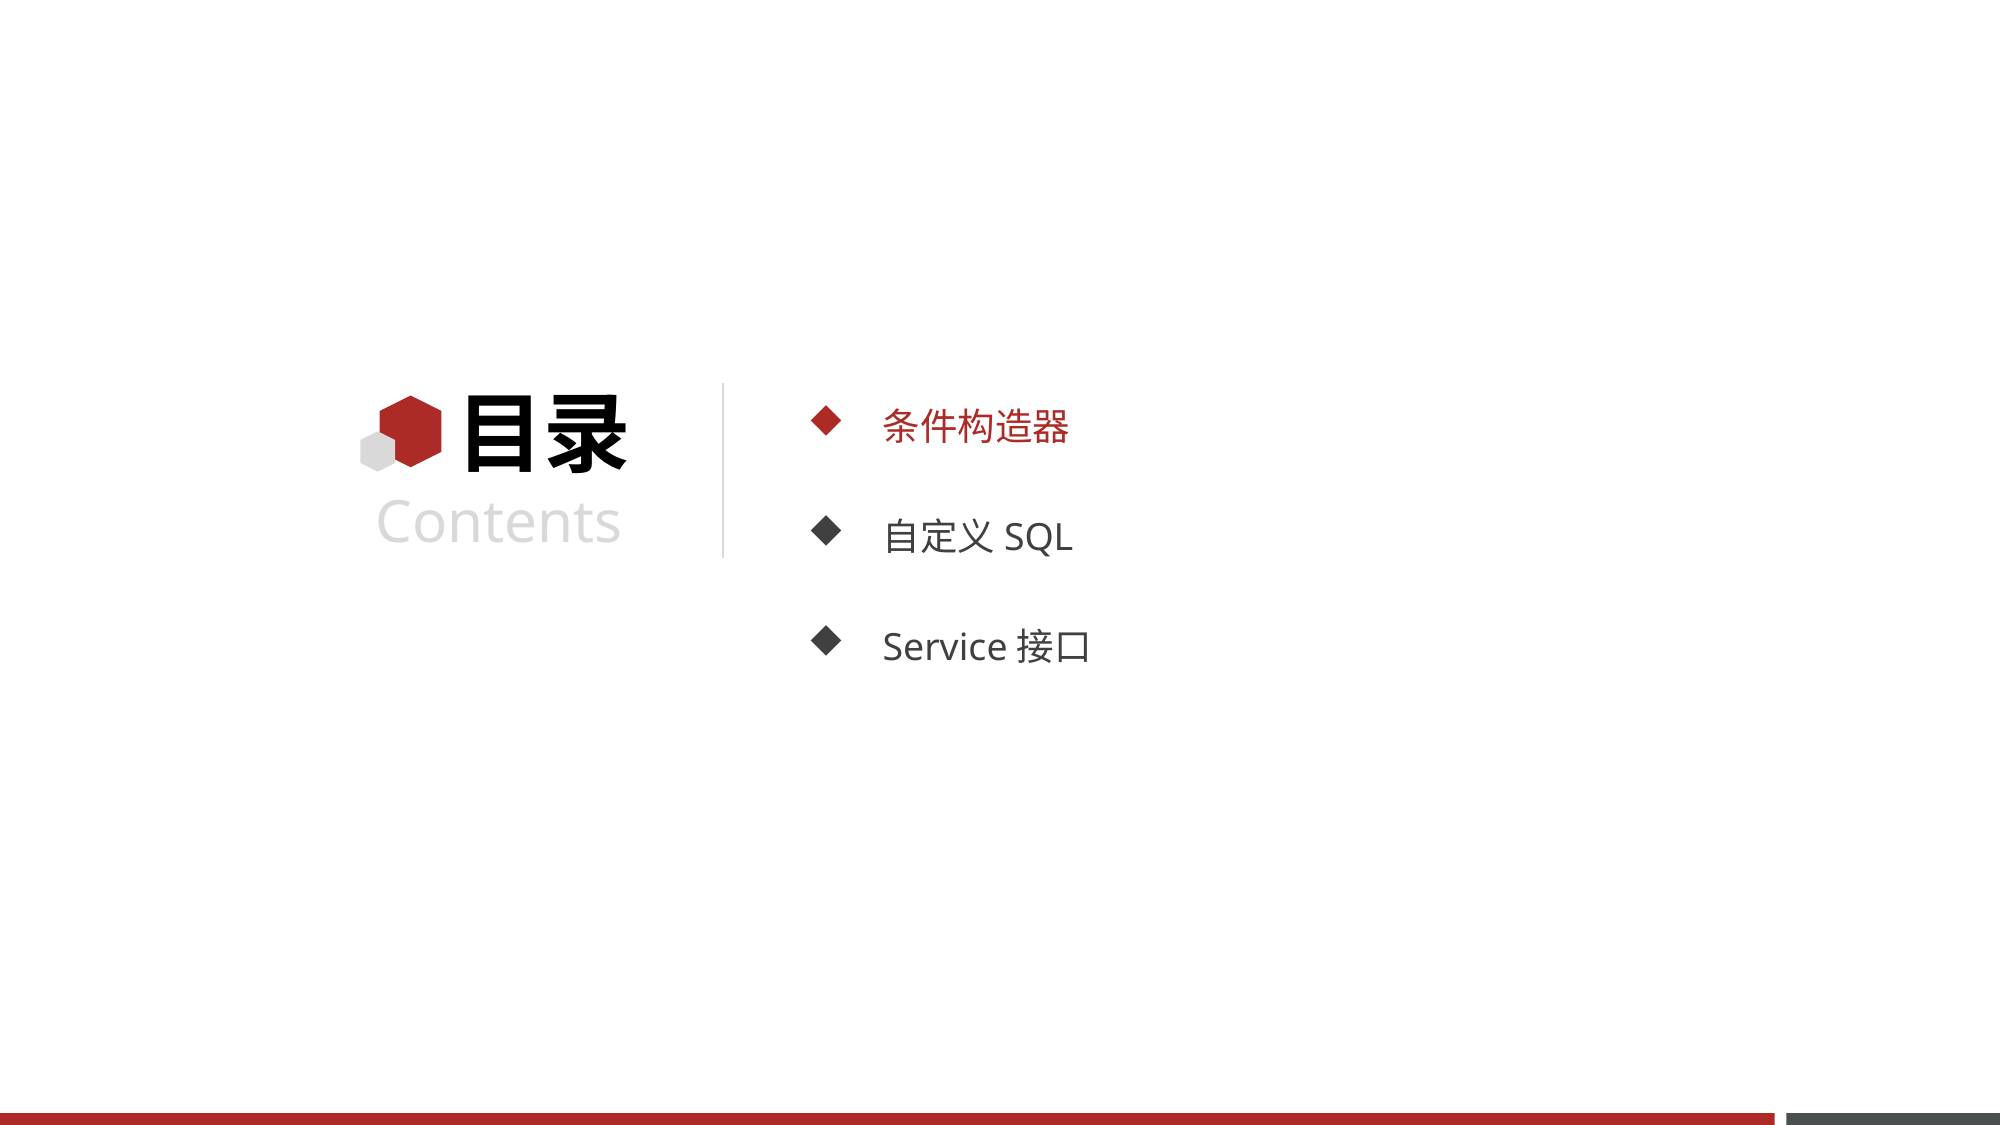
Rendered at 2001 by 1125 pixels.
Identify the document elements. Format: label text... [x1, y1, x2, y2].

text_box 自定义SQL [792, 480, 1773, 590]
text_box Service接口 [792, 590, 1773, 701]
list 条件构造器 [792, 370, 1773, 480]
